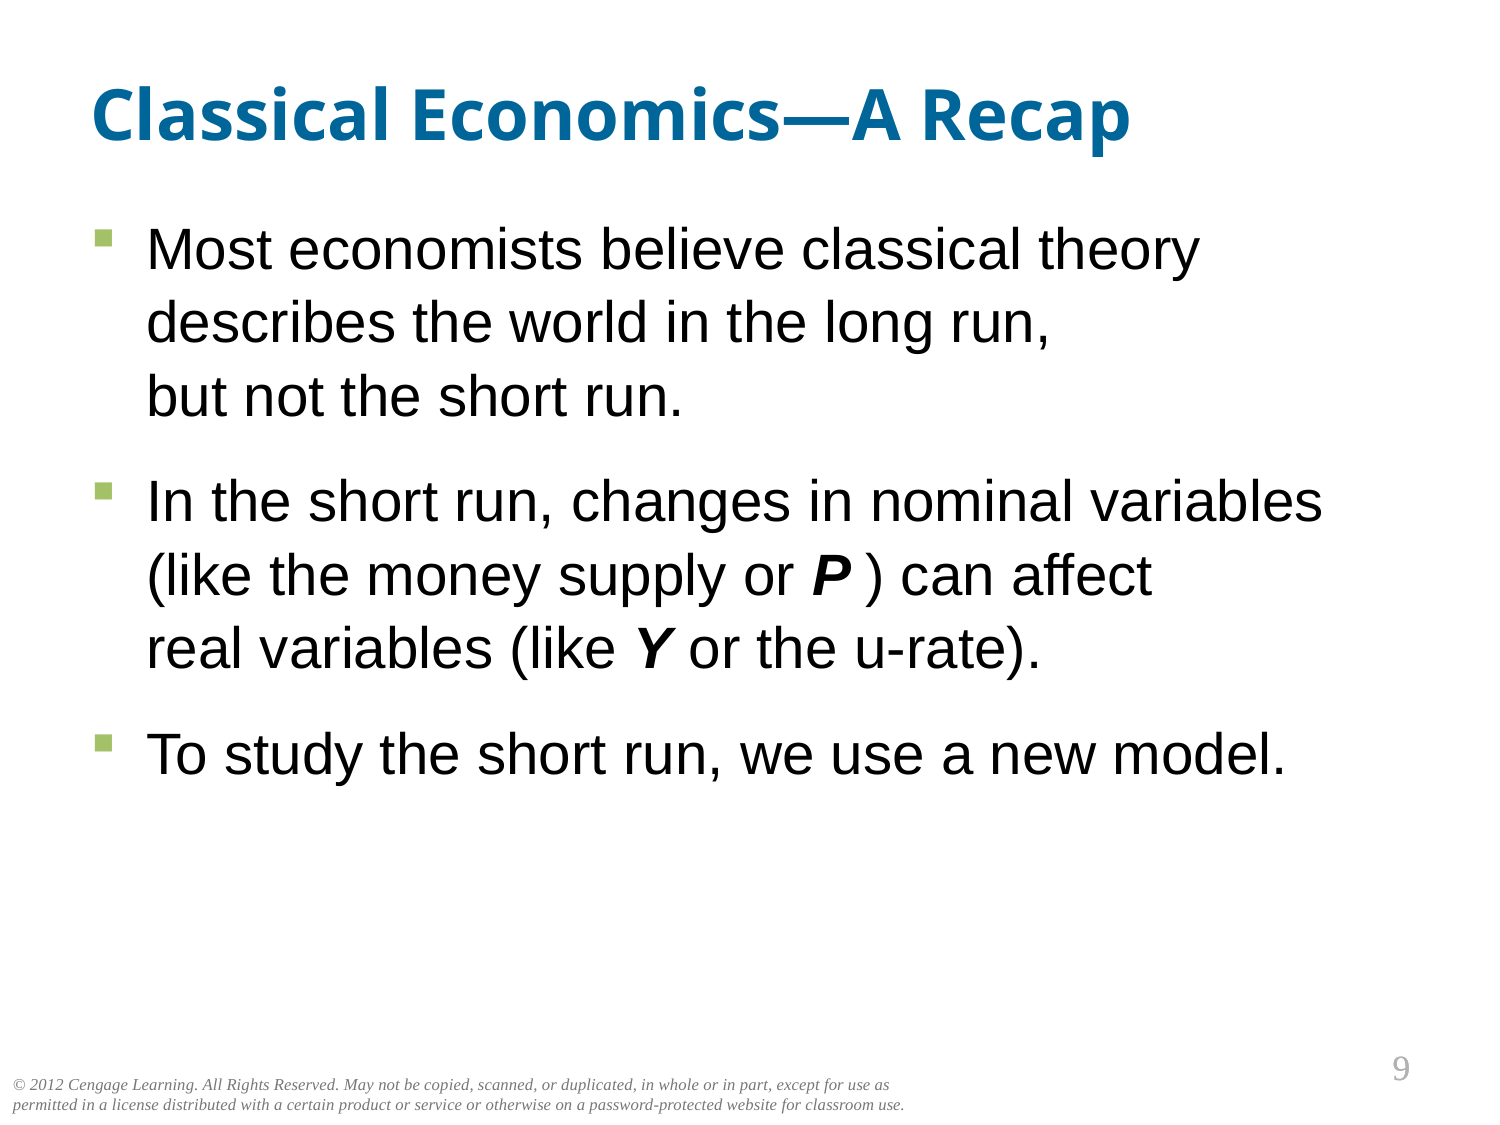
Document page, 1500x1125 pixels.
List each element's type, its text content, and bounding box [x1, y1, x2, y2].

list Most economists believe classical theory describes the world in the long run, but not the short run. In the short run, changes in nominal variables (like the money supply or P ) can affect real variables (like Y or the u-rate). To study the short run, we use a new model. [75, 200, 1425, 1019]
title Classical Economics—A Recap [75, 37, 1425, 188]
